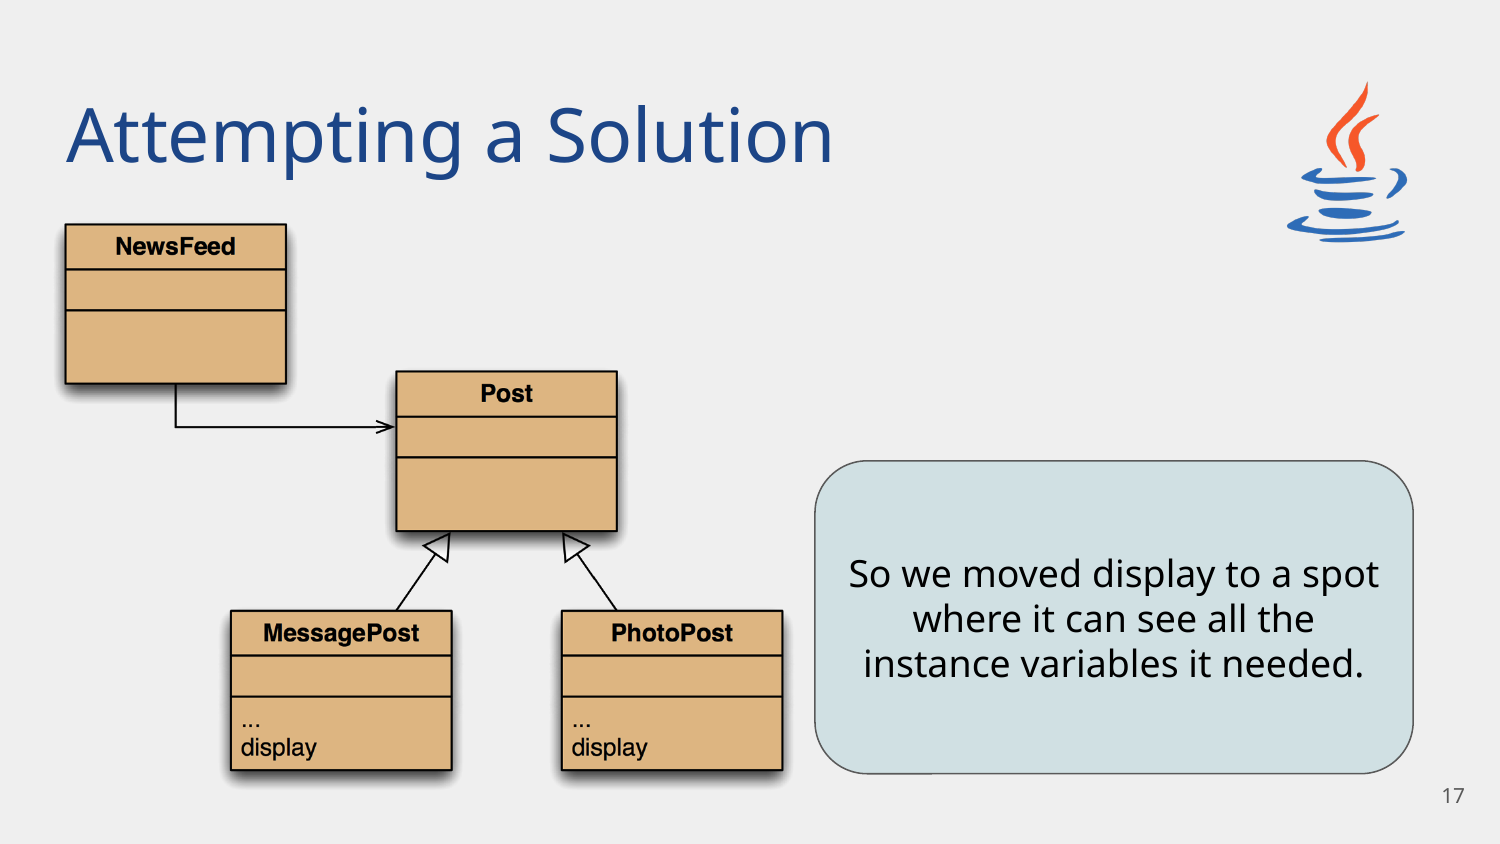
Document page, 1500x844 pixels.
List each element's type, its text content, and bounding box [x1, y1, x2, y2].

picture [24, 191, 823, 819]
picture [1261, 167, 1440, 253]
slide_number ‹#› [1389, 764, 1480, 830]
title Attempting a Solution [51, 72, 1449, 167]
text_box So we moved display to a spot where it can see all the instance variables it needed. [828, 460, 1414, 774]
